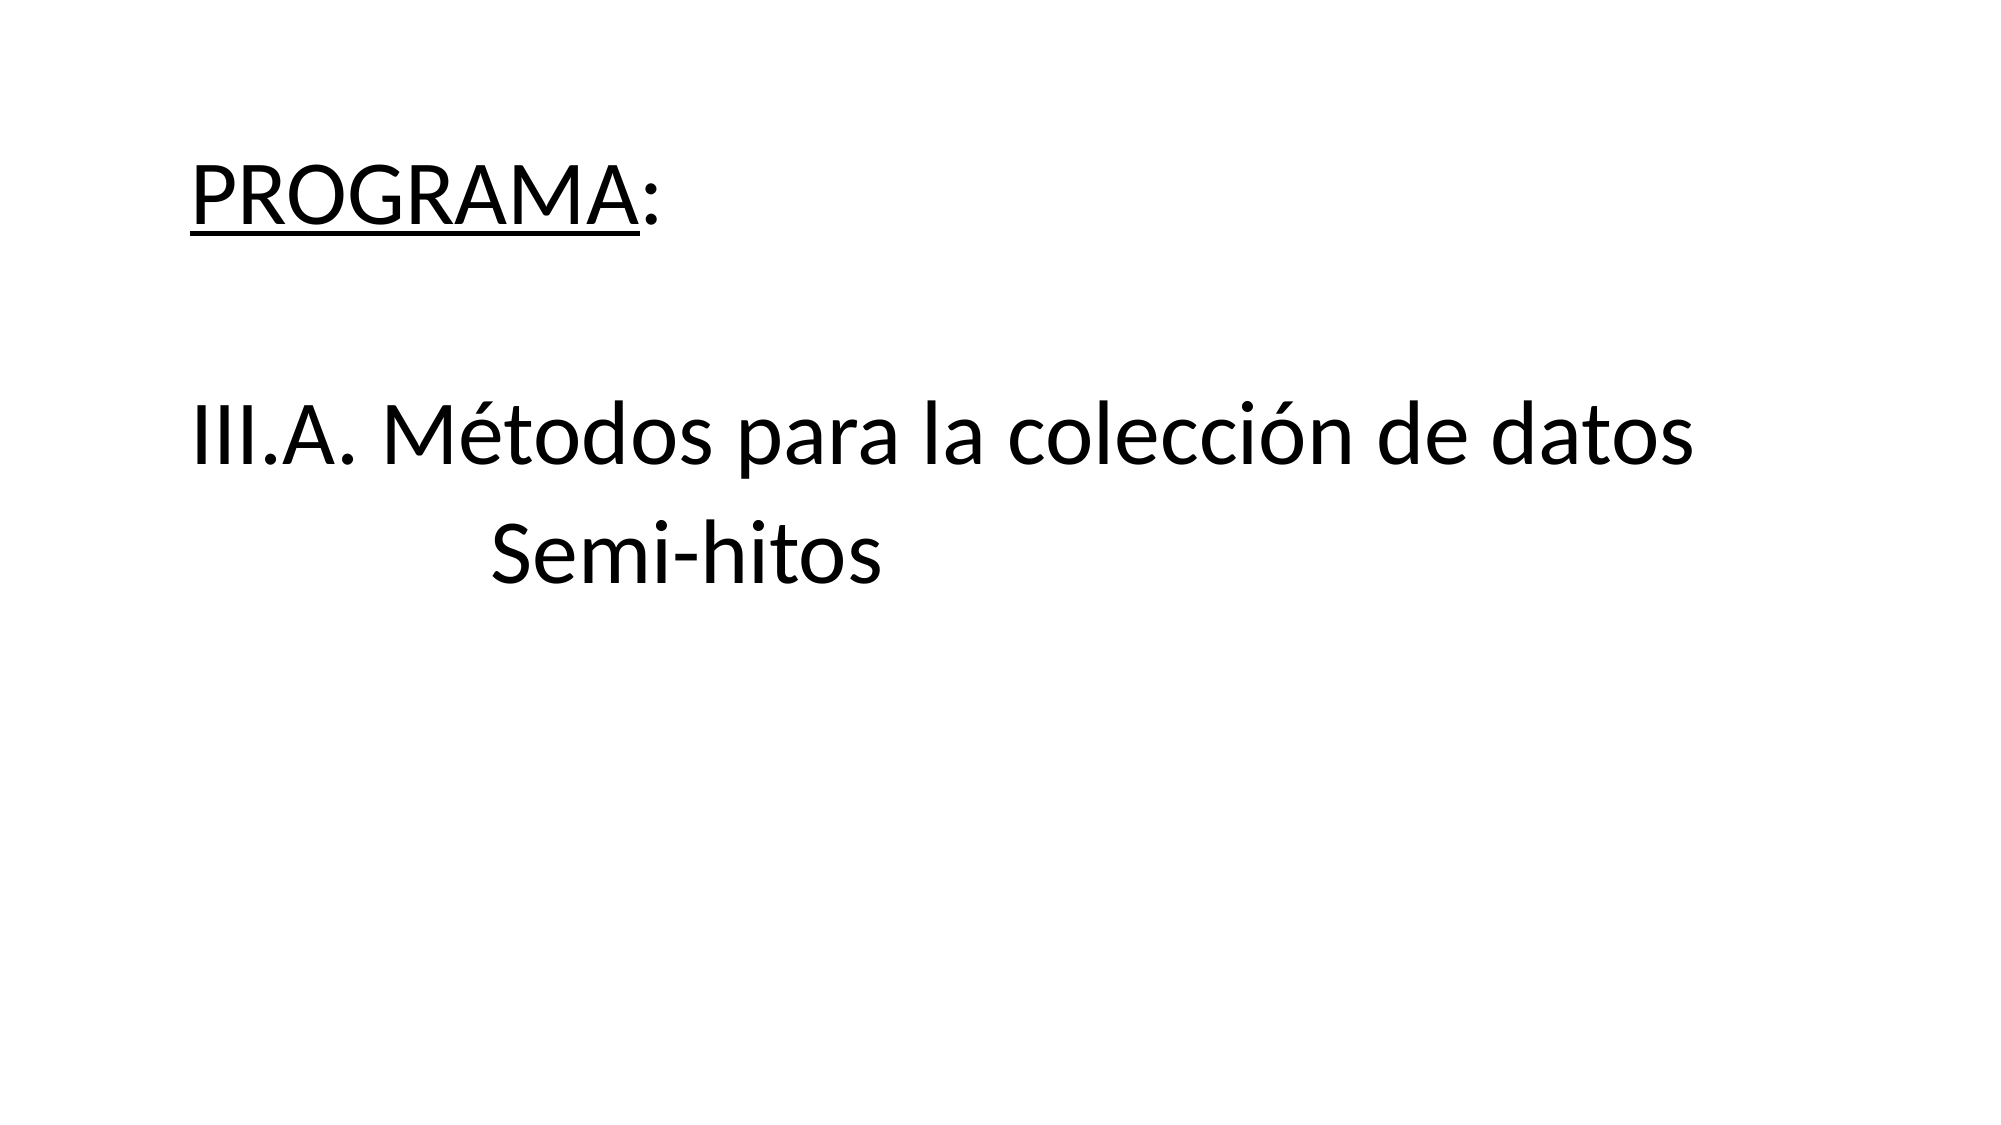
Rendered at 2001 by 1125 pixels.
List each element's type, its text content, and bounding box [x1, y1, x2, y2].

subtitle PROGRAMA: III.A. Métodos para la colección de datos Semi-hitos [175, 138, 1896, 908]
